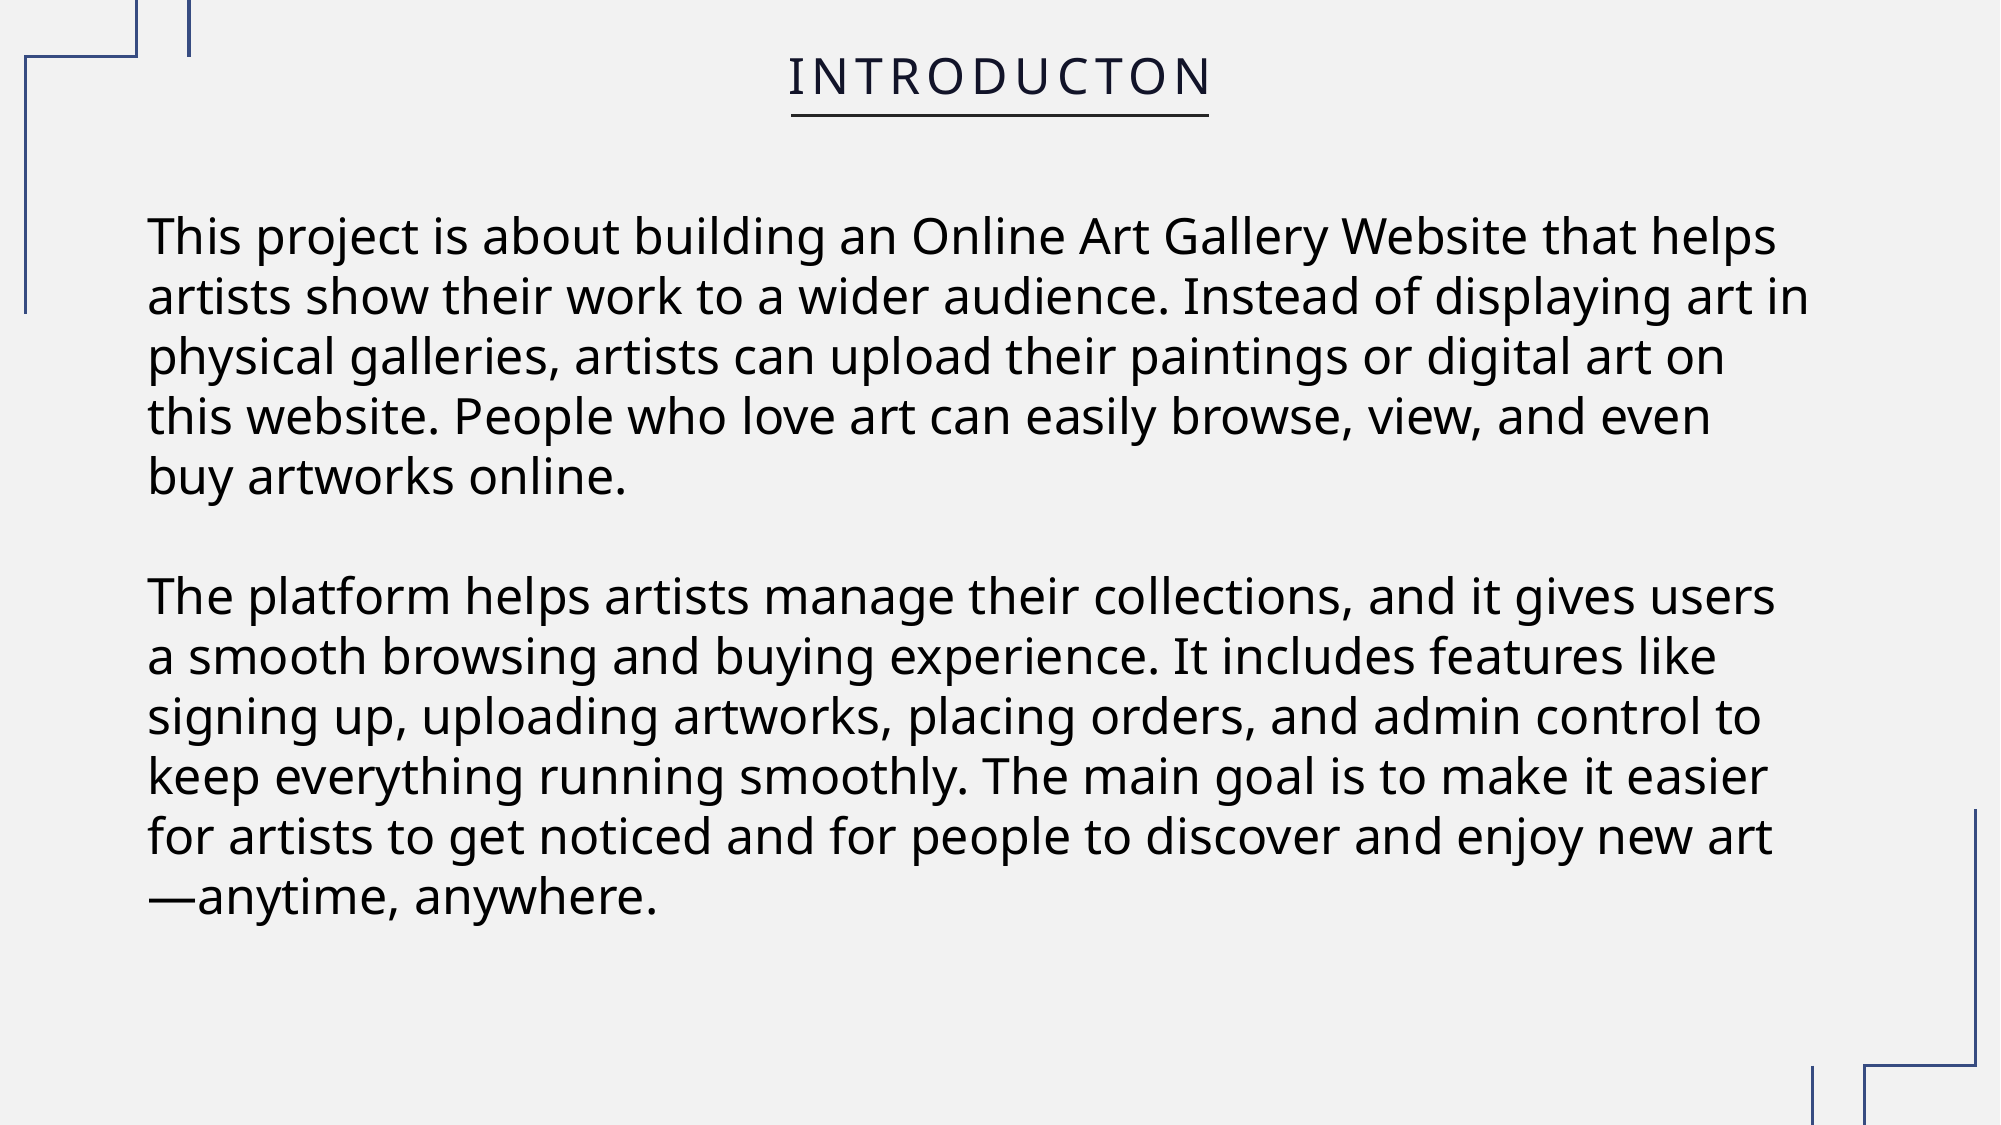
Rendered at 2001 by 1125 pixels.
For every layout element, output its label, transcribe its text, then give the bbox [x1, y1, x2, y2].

text_box This project is about building an Online Art Gallery Website that helps artists show their work to a wider audience. Instead of displaying art in physical galleries, artists can upload their paintings or digital art on this website. People who love art can easily browse, view, and even buy artworks online. The platform helps artists manage their collections, and it gives users a smooth browsing and buying experience. It includes features like signing up, uploading artworks, placing orders, and admin control to keep everything running smoothly. The main goal is to make it easier for artists to get noticed and for people to discover and enjoy new art—anytime, anywhere. [132, 197, 1827, 1025]
text_box INTRODUCTON [132, 37, 1868, 112]
